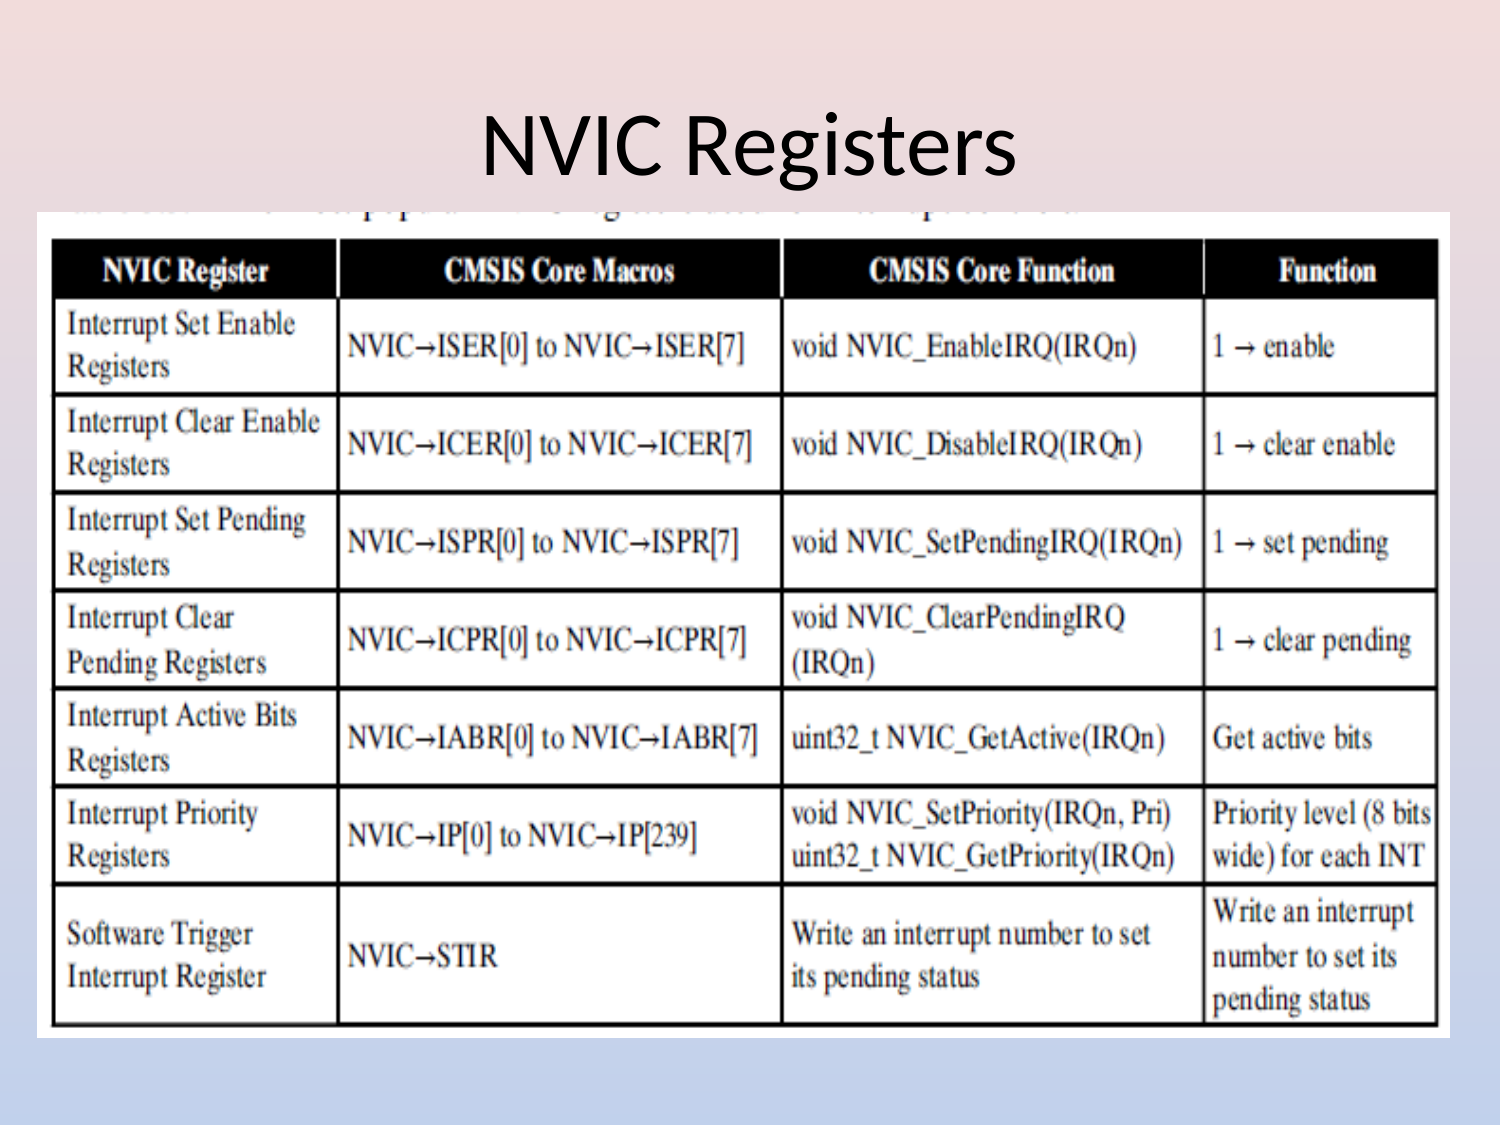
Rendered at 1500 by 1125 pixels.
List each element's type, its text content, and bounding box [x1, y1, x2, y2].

title NVIC Registers [75, 45, 1425, 210]
picture [37, 212, 1450, 1038]
